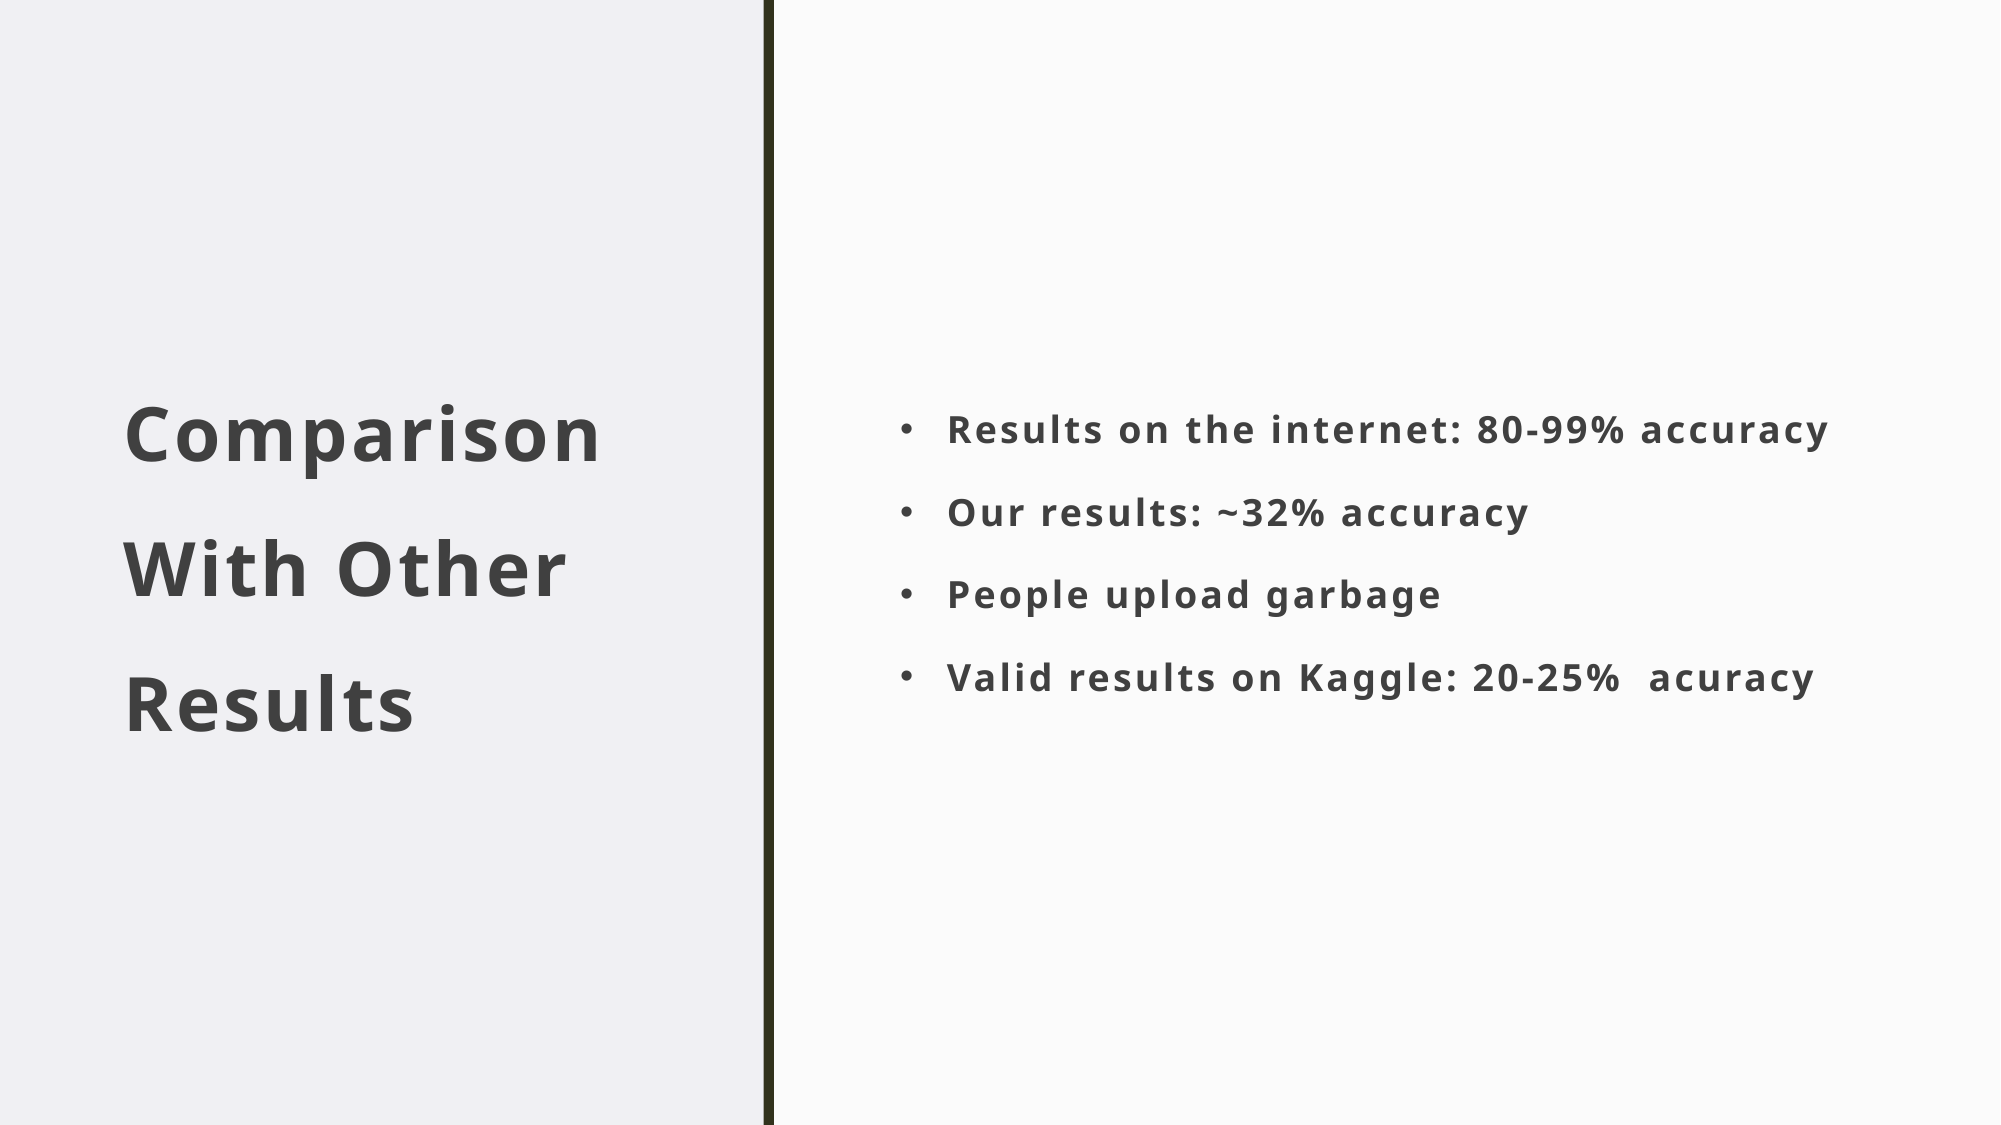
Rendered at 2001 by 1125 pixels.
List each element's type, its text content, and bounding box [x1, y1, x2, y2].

title Comparison With Other Results [105, 115, 666, 969]
list Results on the internet: 80-99% accuracy Our results: ~32% accuracy People upload garbage Valid results on Kaggle: 20-25% acuracy [881, 115, 1895, 969]
